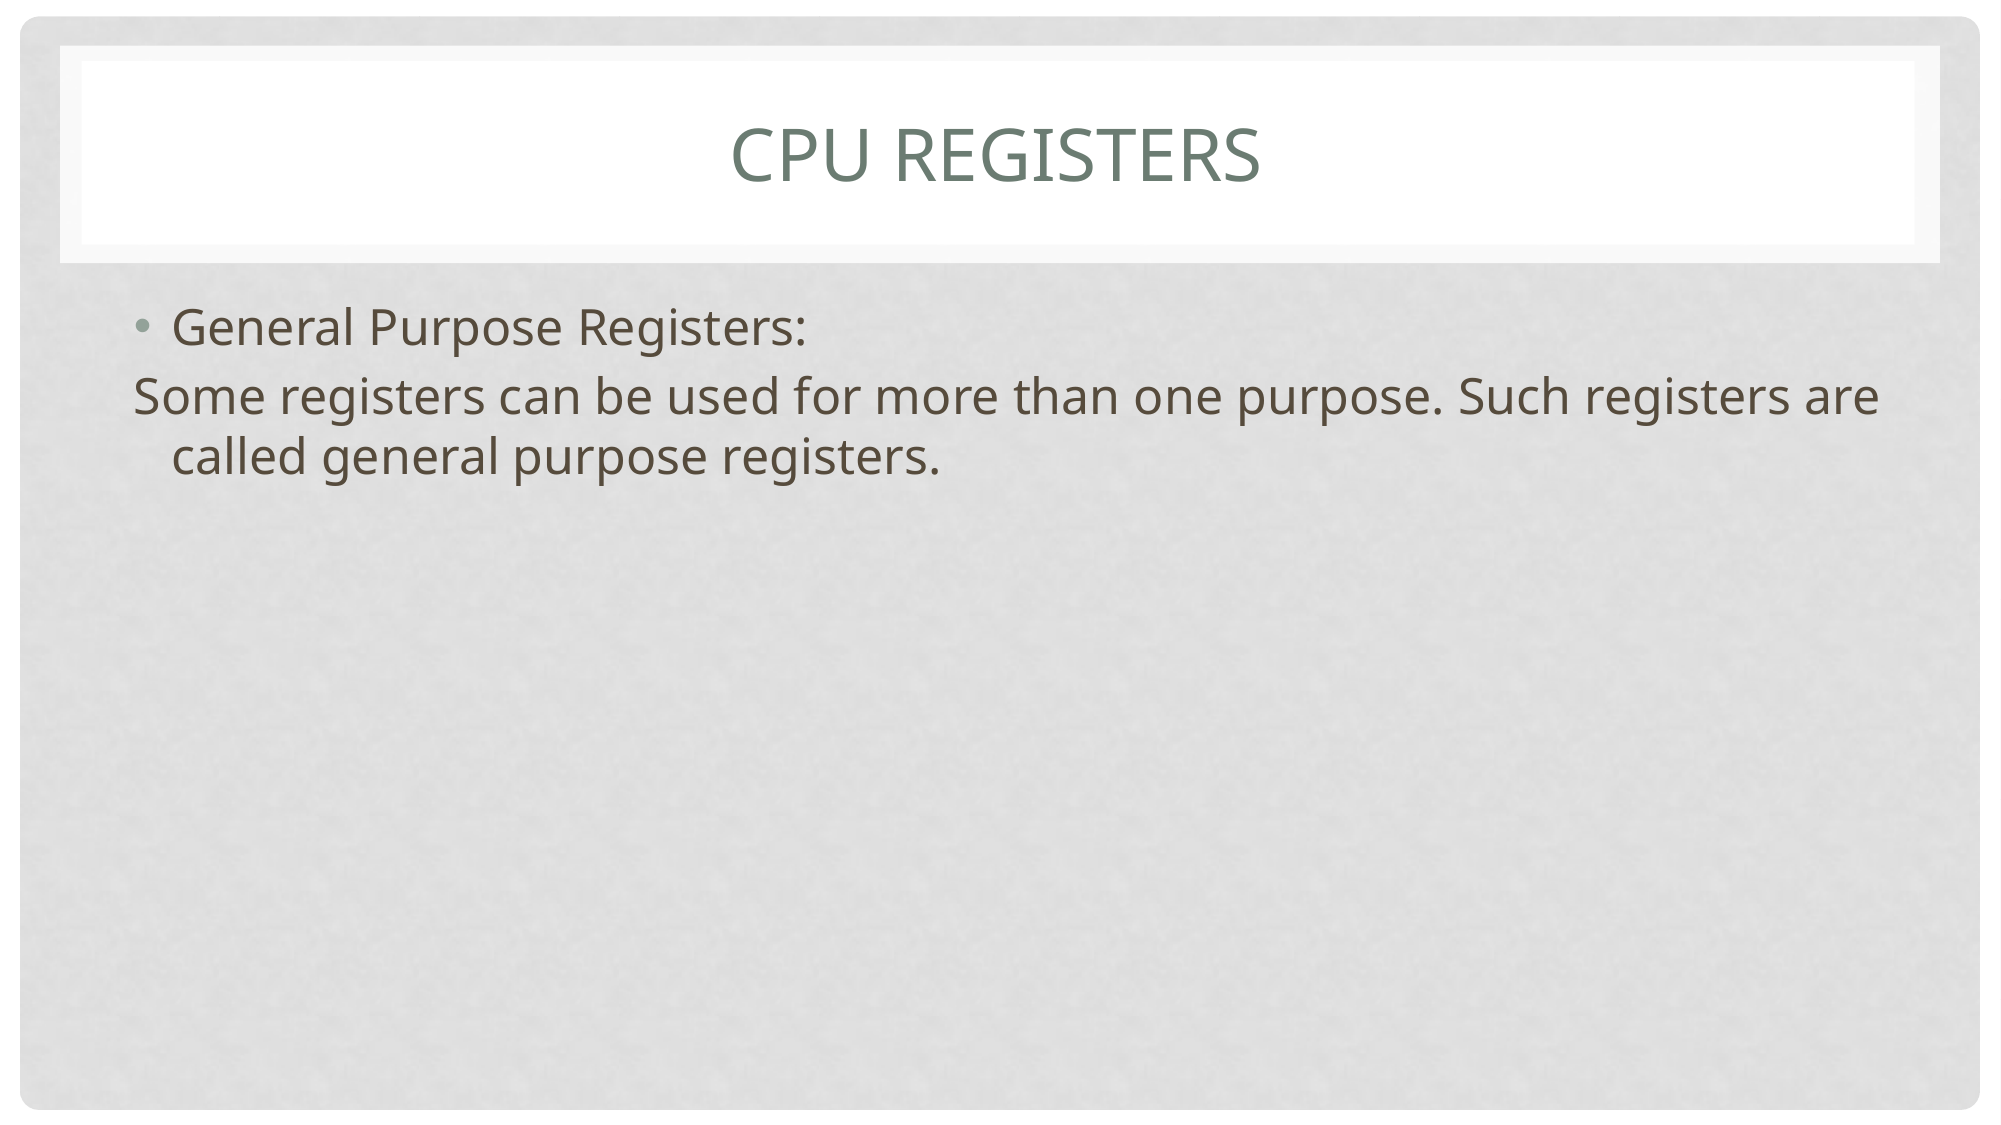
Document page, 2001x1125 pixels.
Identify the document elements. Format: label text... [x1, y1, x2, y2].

title CPU REGISTERS [93, 66, 1900, 238]
list General Purpose Registers: Some registers can be used for more than one purpose. Such registers are called general purpose registers. [99, 287, 1900, 1005]
picture [20, 16, 1980, 1110]
